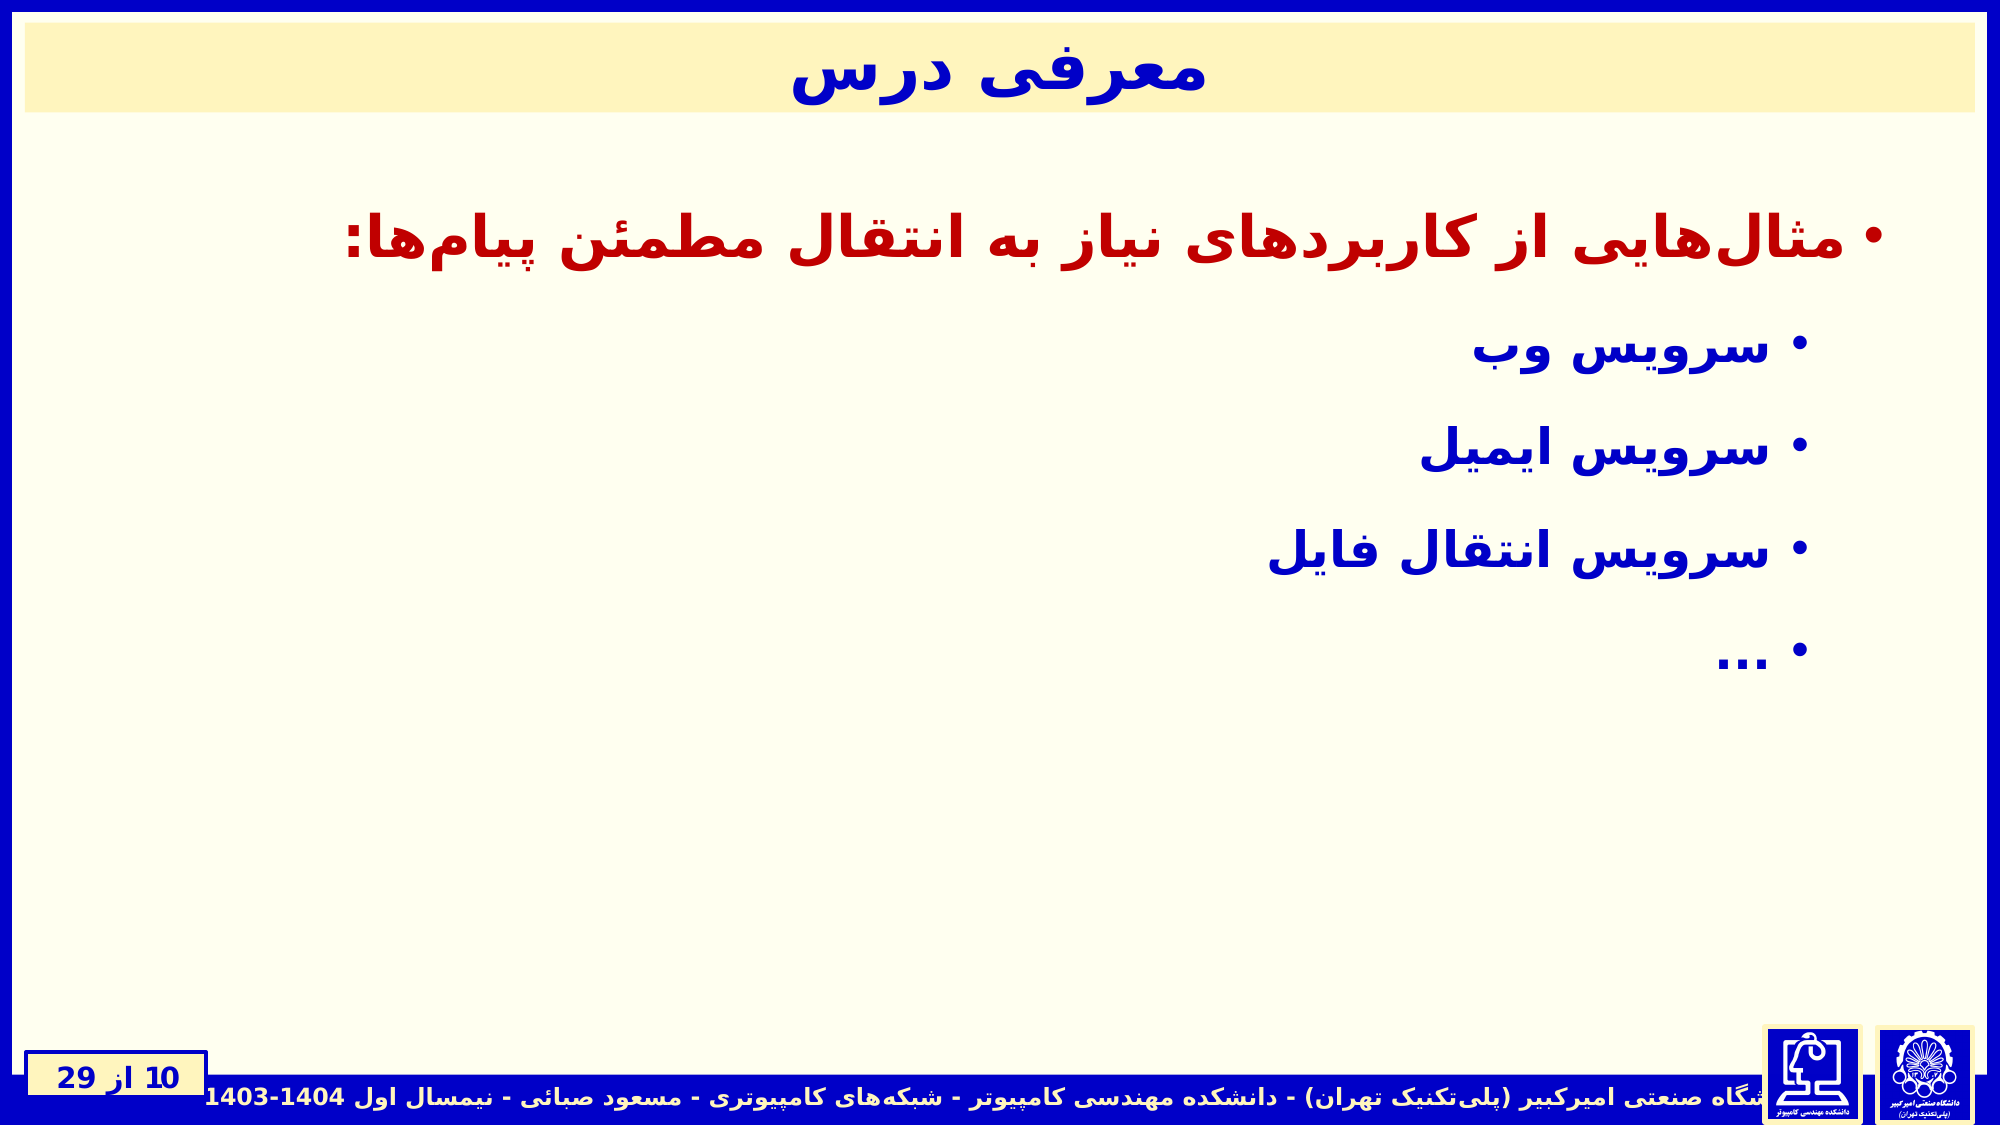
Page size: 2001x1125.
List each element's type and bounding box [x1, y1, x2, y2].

text_box [0, 0, 2000, 1125]
